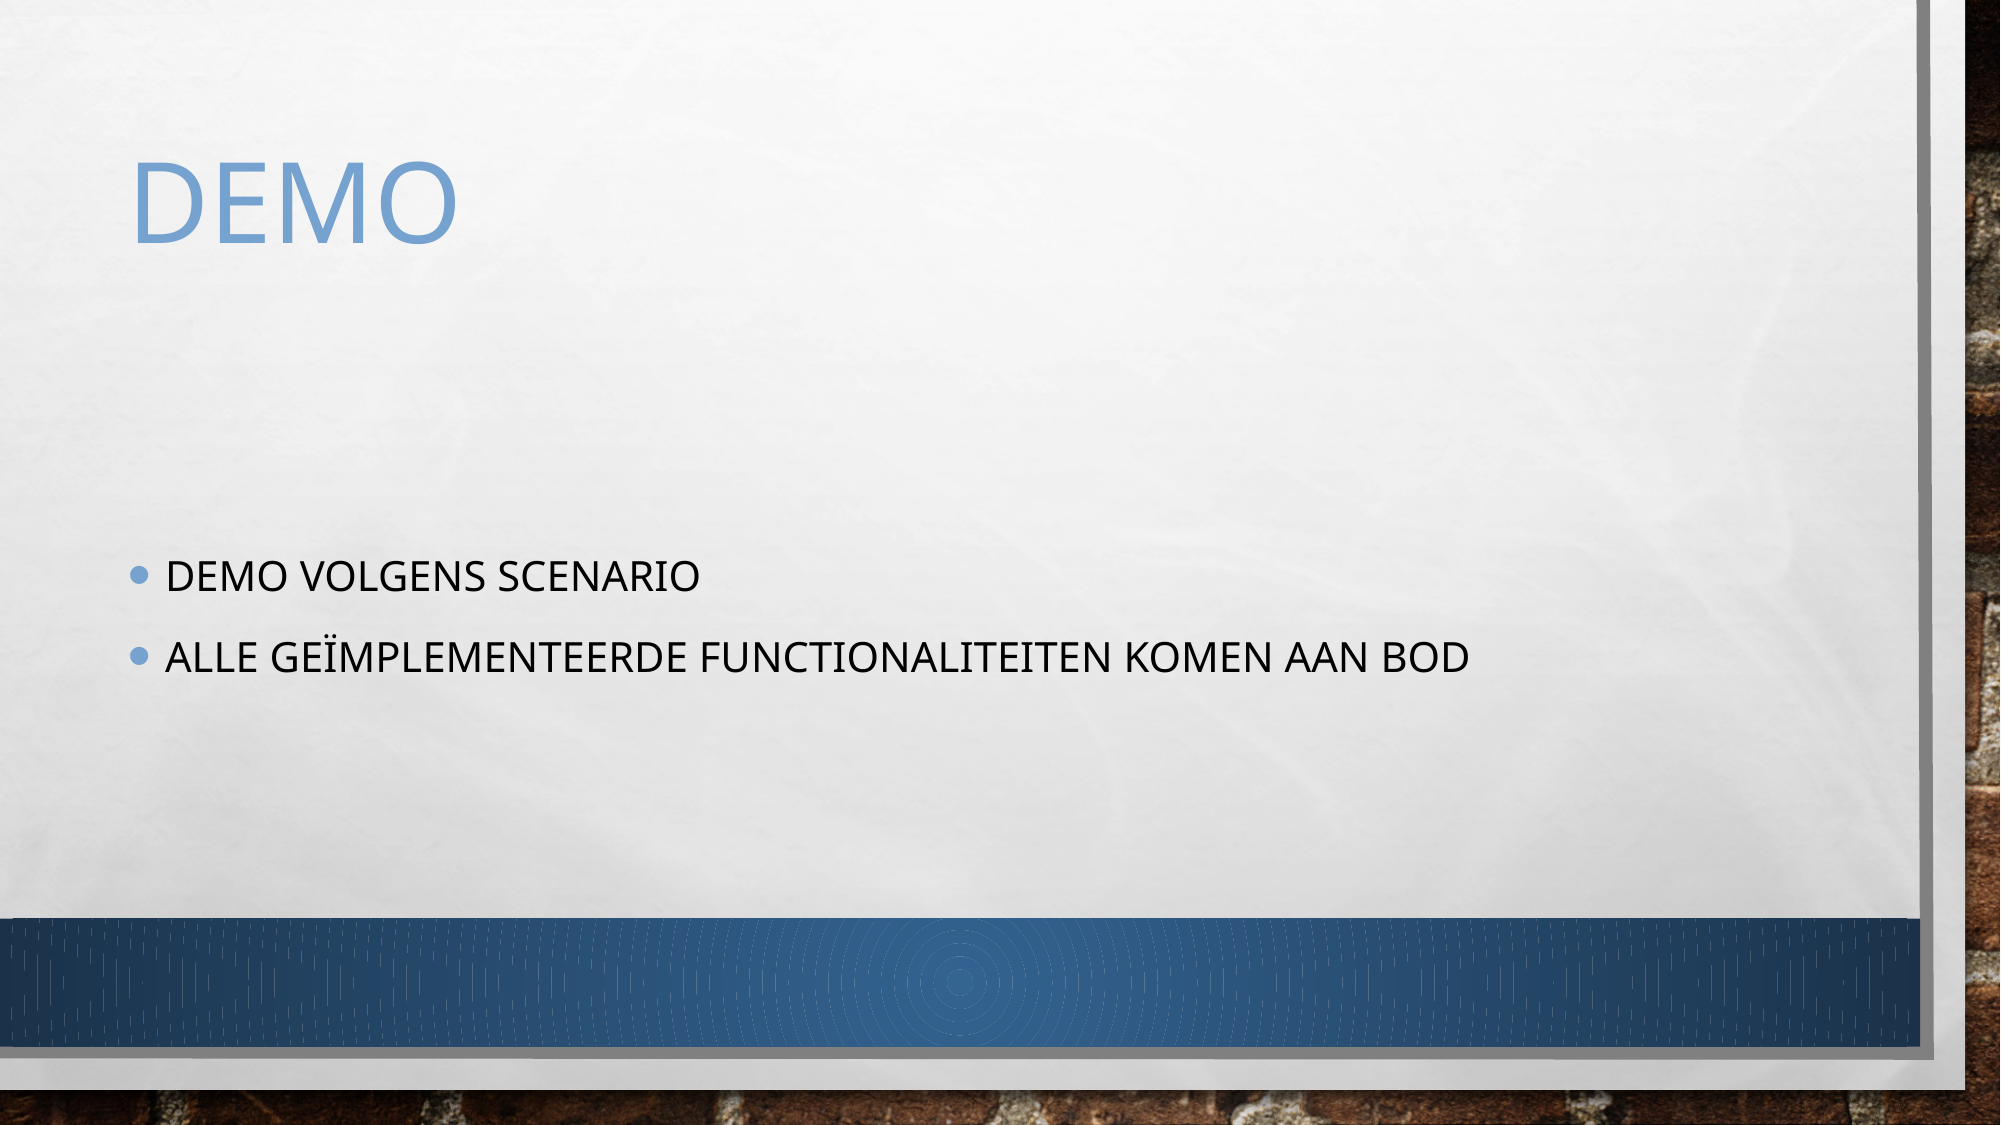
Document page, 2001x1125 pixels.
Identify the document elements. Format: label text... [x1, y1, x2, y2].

title Demo [112, 112, 1818, 302]
picture [0, 0, 2000, 1125]
list Demo volgens scenario Alle Geïmplementeerde functionaliteiten komen aan bod [112, 338, 1818, 882]
